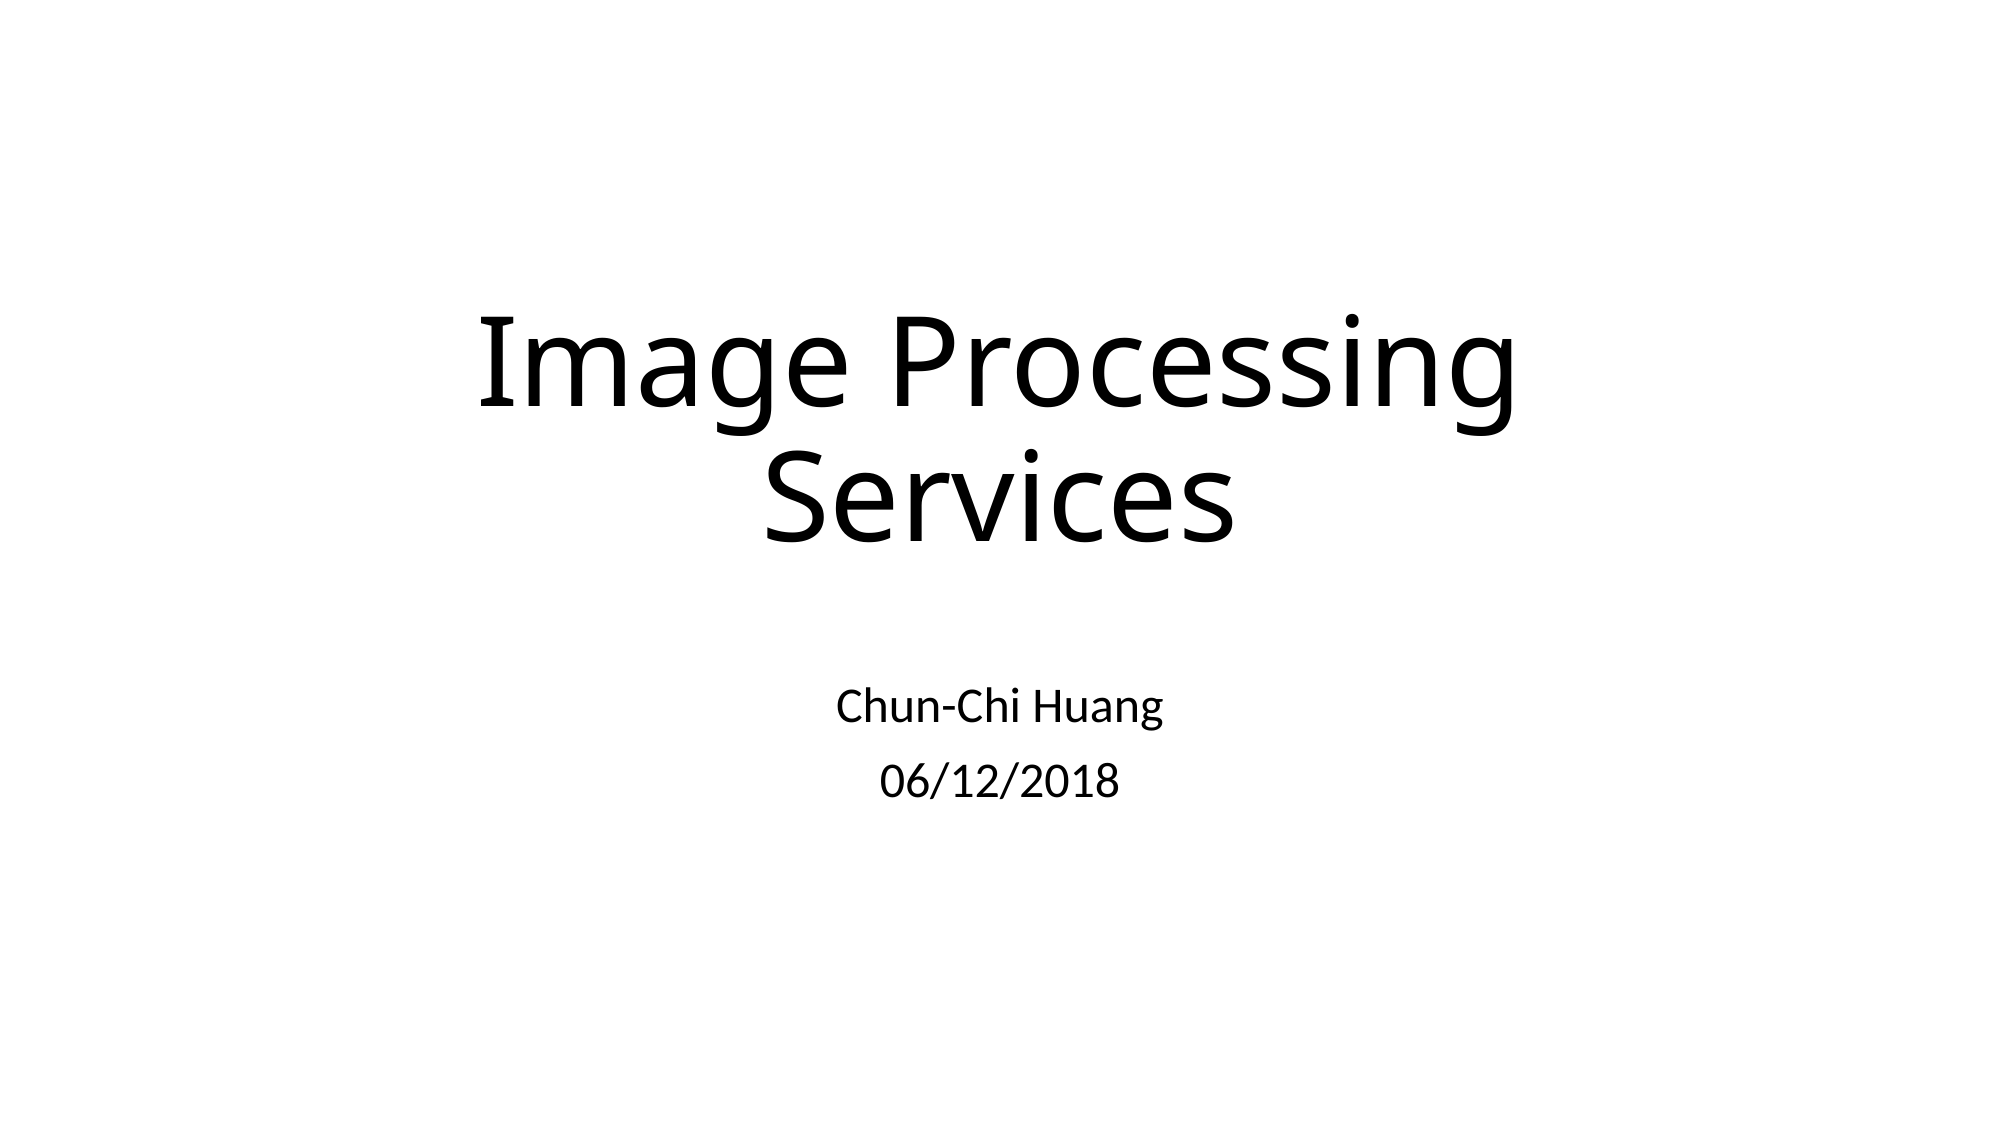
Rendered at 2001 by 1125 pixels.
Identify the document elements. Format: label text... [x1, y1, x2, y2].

subtitle Chun-Chi Huang 06/12/2018 [249, 590, 1750, 863]
title Image Processing Services [249, 184, 1750, 576]
